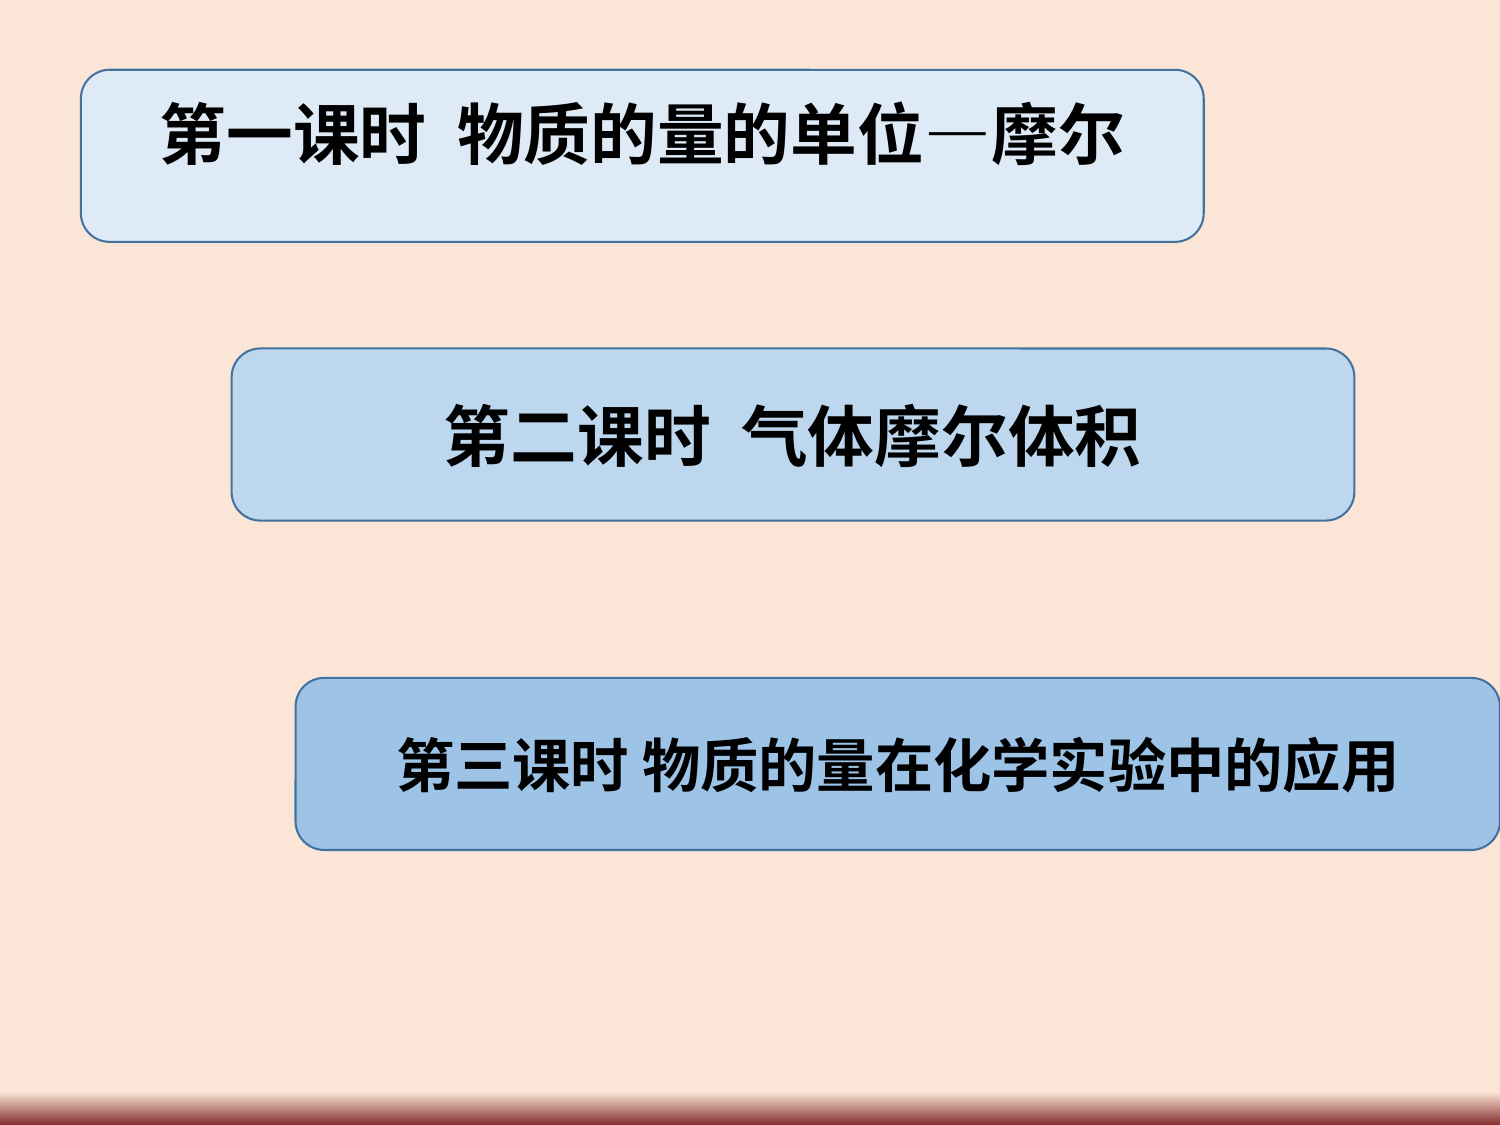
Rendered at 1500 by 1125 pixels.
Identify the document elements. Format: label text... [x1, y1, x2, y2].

text_box 第三课时 物质的量在化学实验中的应用 [294, 676, 1500, 852]
text_box 第二课时 气体摩尔体积 [230, 347, 1356, 522]
text_box 第一课时 物质的量的单位—摩尔 [79, 68, 1205, 243]
